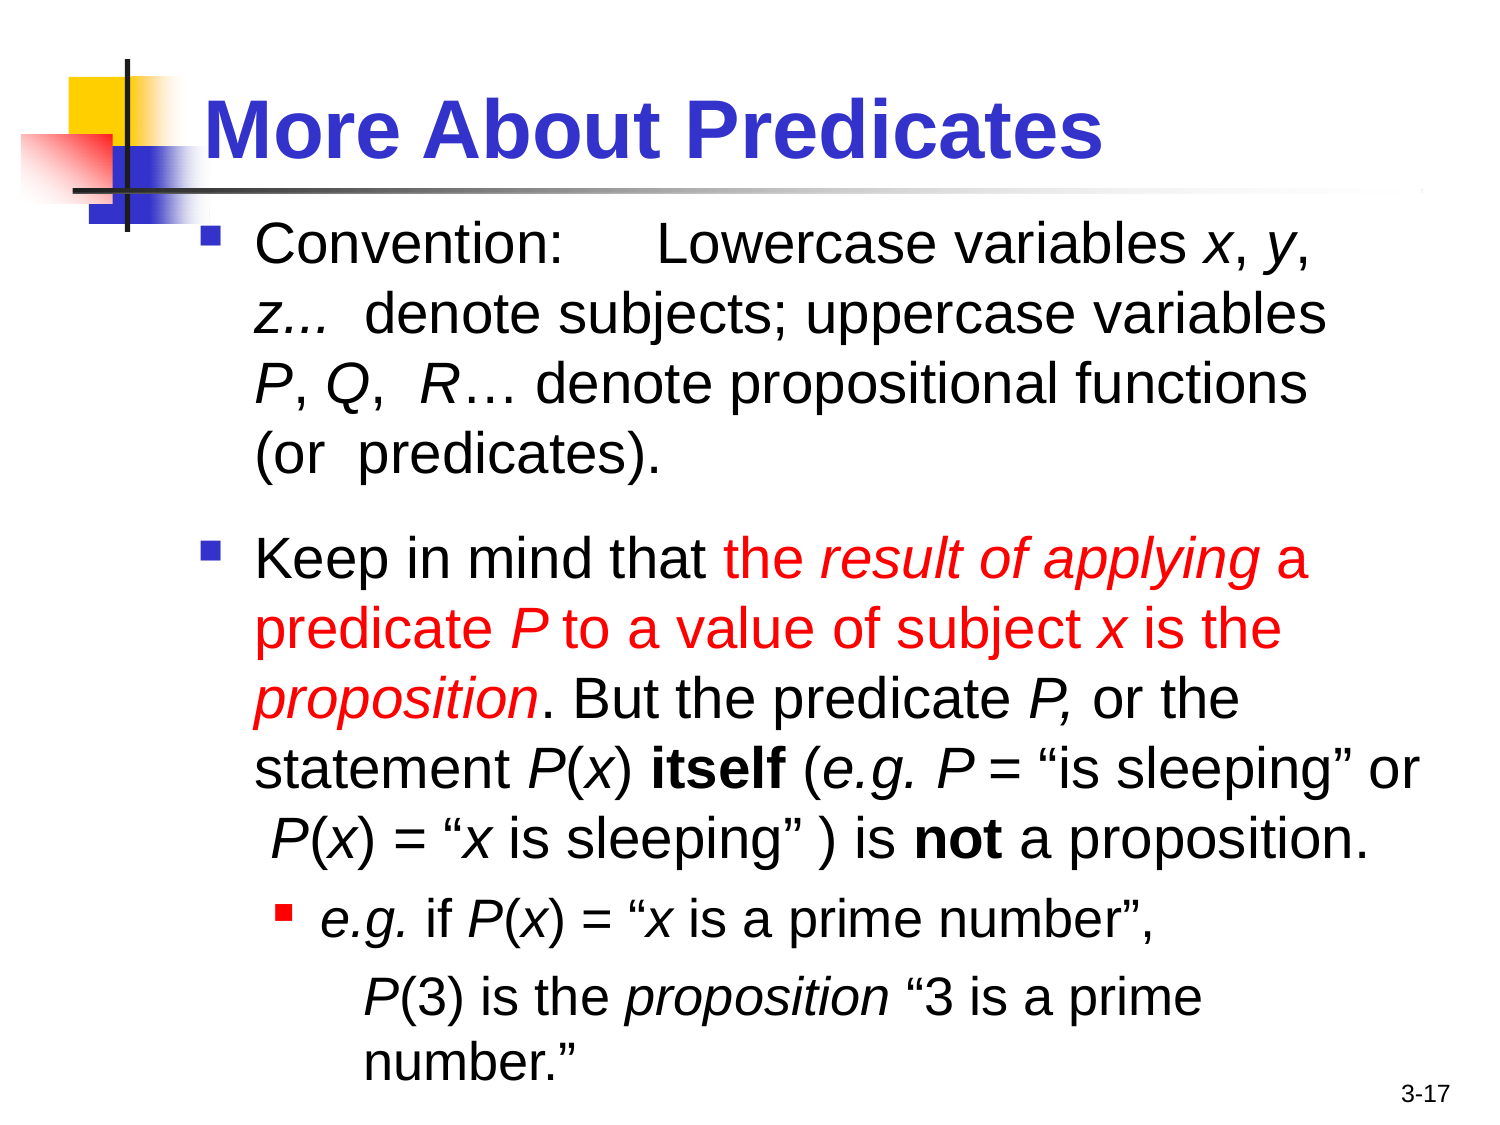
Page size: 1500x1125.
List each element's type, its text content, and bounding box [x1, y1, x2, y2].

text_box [20, 58, 1423, 233]
slide_number 3-17 [1399, 1077, 1458, 1125]
text_box Convention: Lowercase variables x, y, z... denote subjects; uppercase variables P, Q, R… denote propositional functions (or predicates). Keep in mind that the result of applying a predicate P to a value of subject x is the proposition. But the predicate P, or the statement P(x) itself (e.g. P = “is sleeping” or P(x) = “x is sleeping” ) is not a proposition. e.g. if P(x) = “x is a prime number”, P(3) is the proposition “3 is a prime number.” [195, 203, 1444, 1092]
